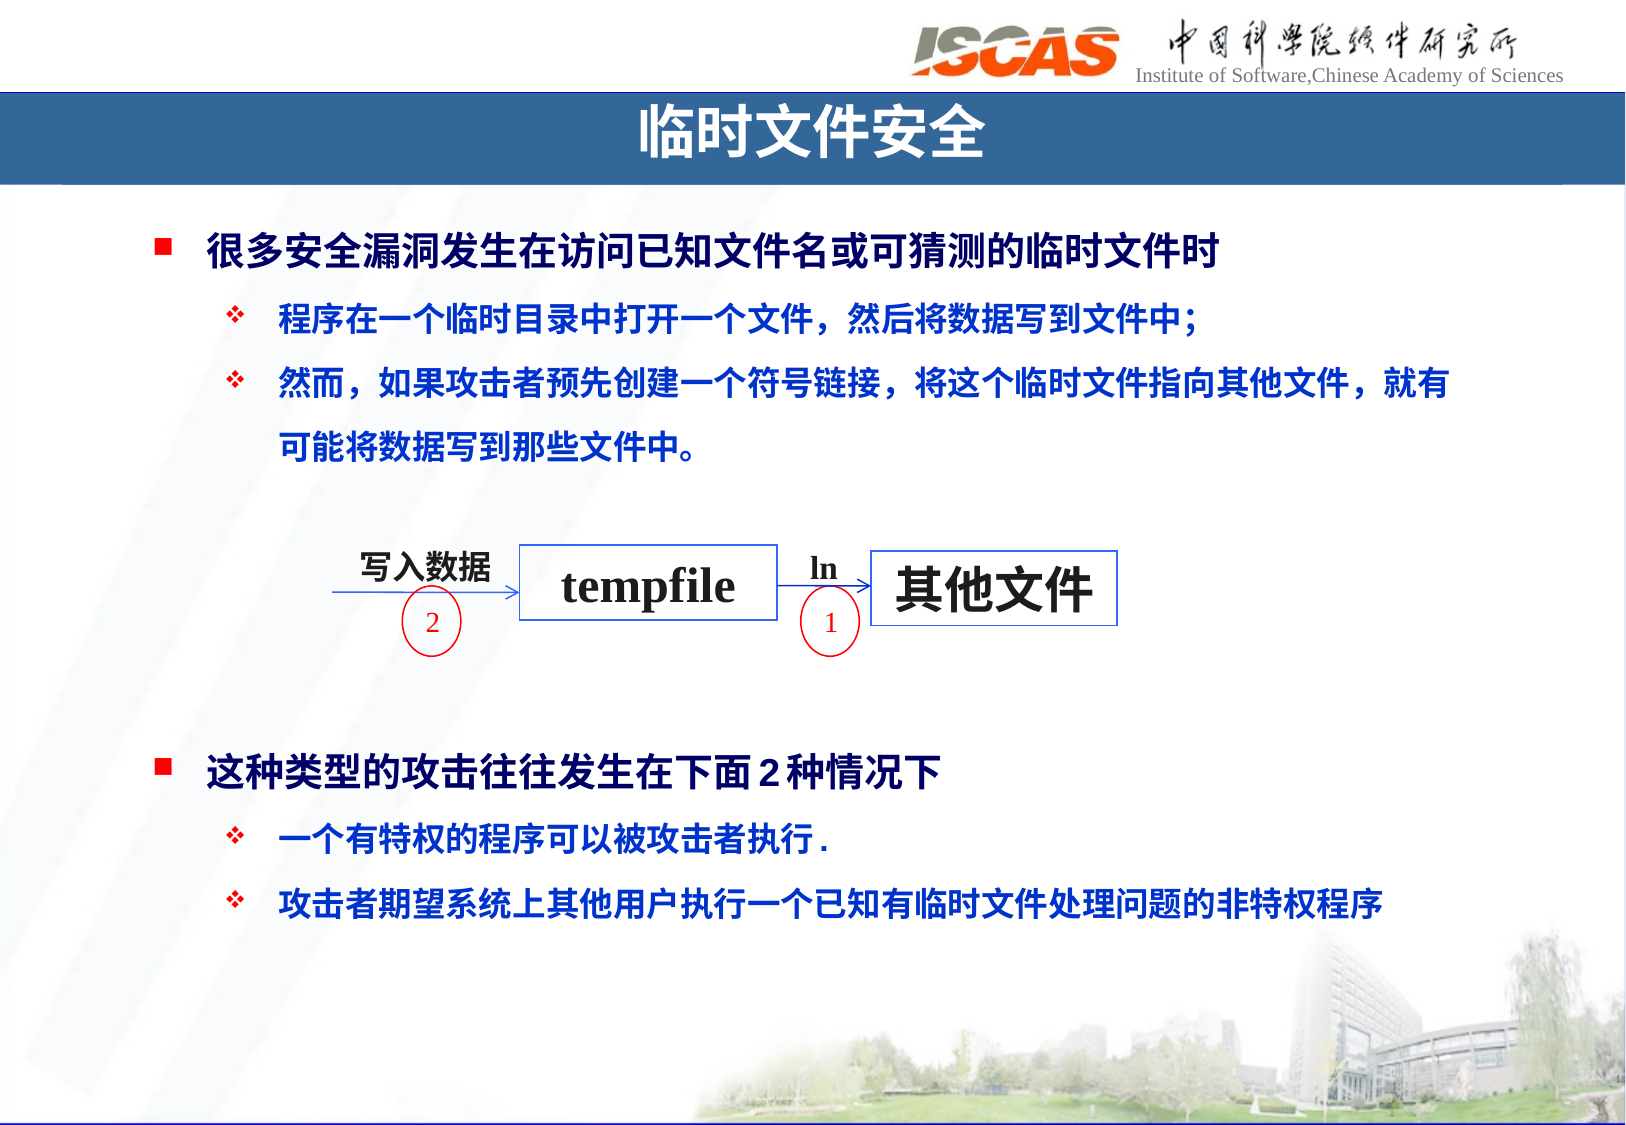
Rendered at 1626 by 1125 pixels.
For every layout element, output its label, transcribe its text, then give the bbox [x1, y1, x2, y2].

text_box 其他文件 [871, 550, 1118, 626]
text_box 2 [417, 585, 446, 590]
picture [0, 92, 1626, 1125]
title 临时文件安全 [0, 93, 1625, 185]
text_box ln [765, 538, 883, 594]
text_box 2 [402, 602, 461, 657]
picture [1166, 15, 1519, 71]
text_box 1 [800, 595, 860, 657]
text_box tempfile [519, 545, 778, 620]
text_box 写入数据 [320, 538, 532, 594]
picture [907, 18, 1132, 87]
list 很多安全漏洞发生在访问已知文件名或可猜测的临时文件时 程序在一个临时目录中打开一个文件，然后将数据写到文件中； 然而，如果攻击者预先创建一个符号链接，将这个临时文件指向其他文件，就有可能将数据写到那些文件中。 这种类型的攻击往往发生在下面2种情况下 一个有特权的程序可以被攻击者执行. 攻击者期望系统上其他用户执行一个已知有临时文件处理问题的非特权程序 [137, 191, 1488, 934]
